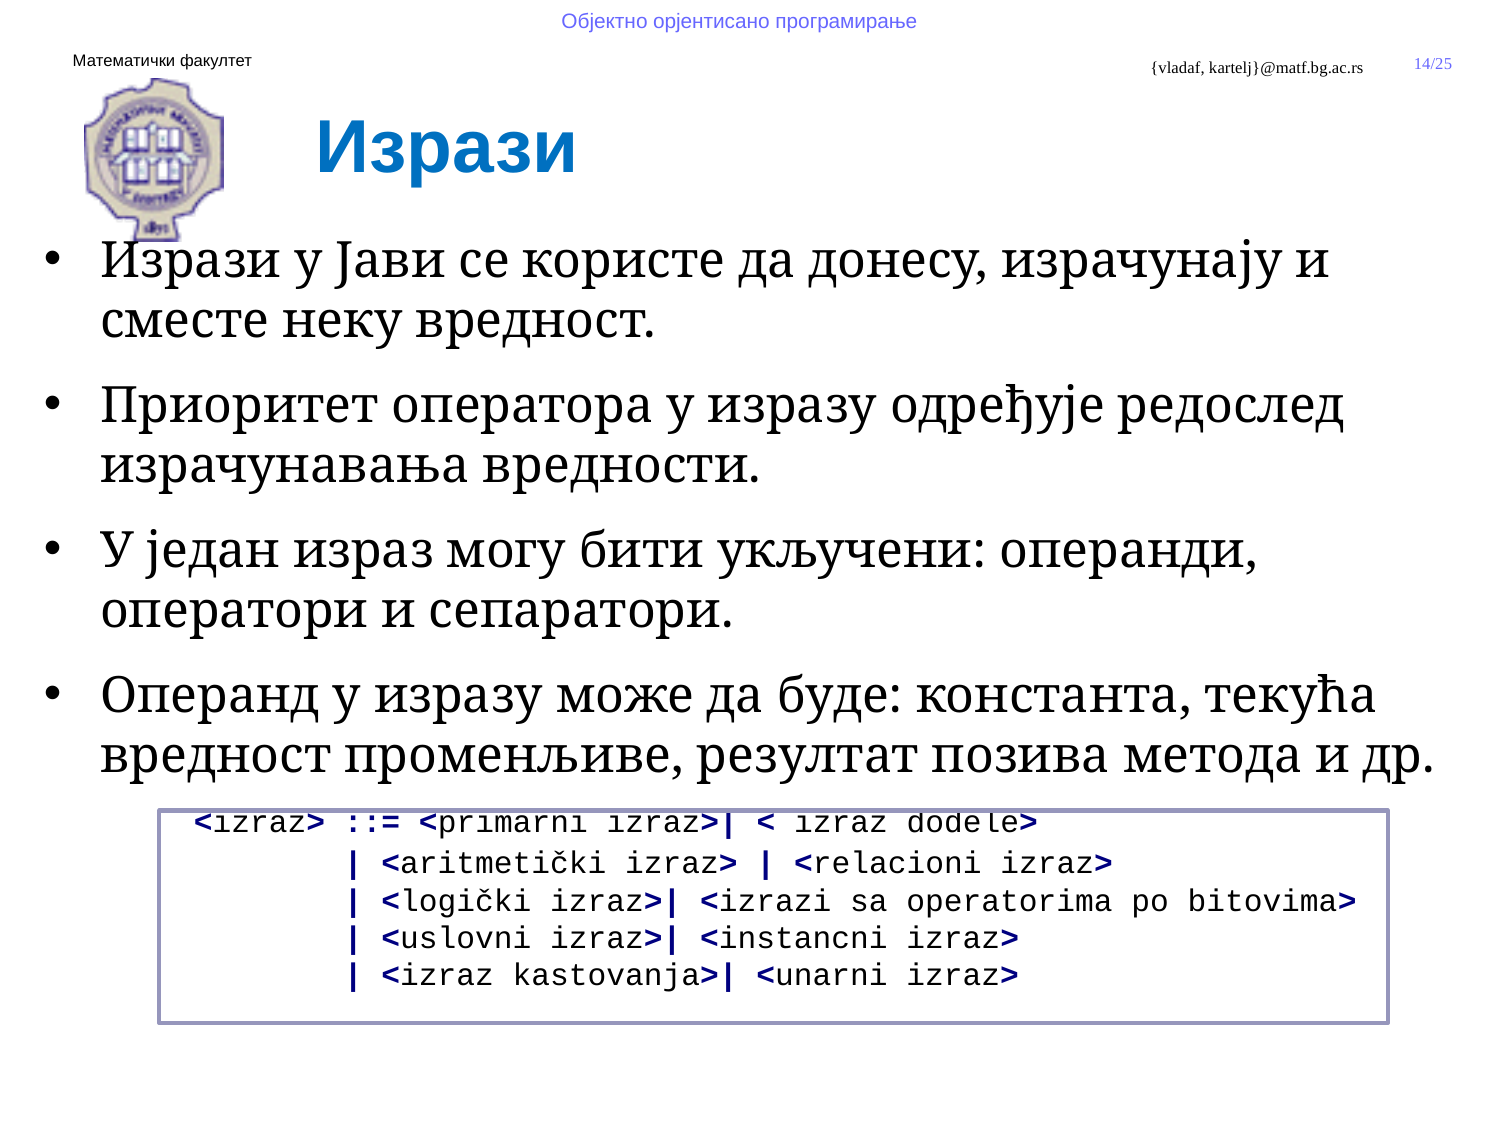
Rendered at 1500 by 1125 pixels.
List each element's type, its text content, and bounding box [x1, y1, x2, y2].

text_box Изрази у Јави се користе да донесу, израчунају и сместе неку вредност. Приоритет оператора у изразу одређује редослед израчунавања вредности. У један израз могу бити укључени: операнди, оператори и сепаратори. Операнд у изразу може да буде: константа, текућа вредност променљиве, резултат позива метода и др. <izraz> ::= <primarni izraz>| < izraz dodele> | <aritmetički izraz> | <relacioni izraz> | <logički izraz>| <izrazi sa operatorima po bitovima> | <uslovni izraz>| <instancni izraz> | <izraz kastovanja>| <unarni izraz> [29, 219, 1471, 1053]
text_box Изрази [301, 90, 1471, 233]
picture [84, 78, 224, 219]
text_box [157, 808, 1390, 1025]
